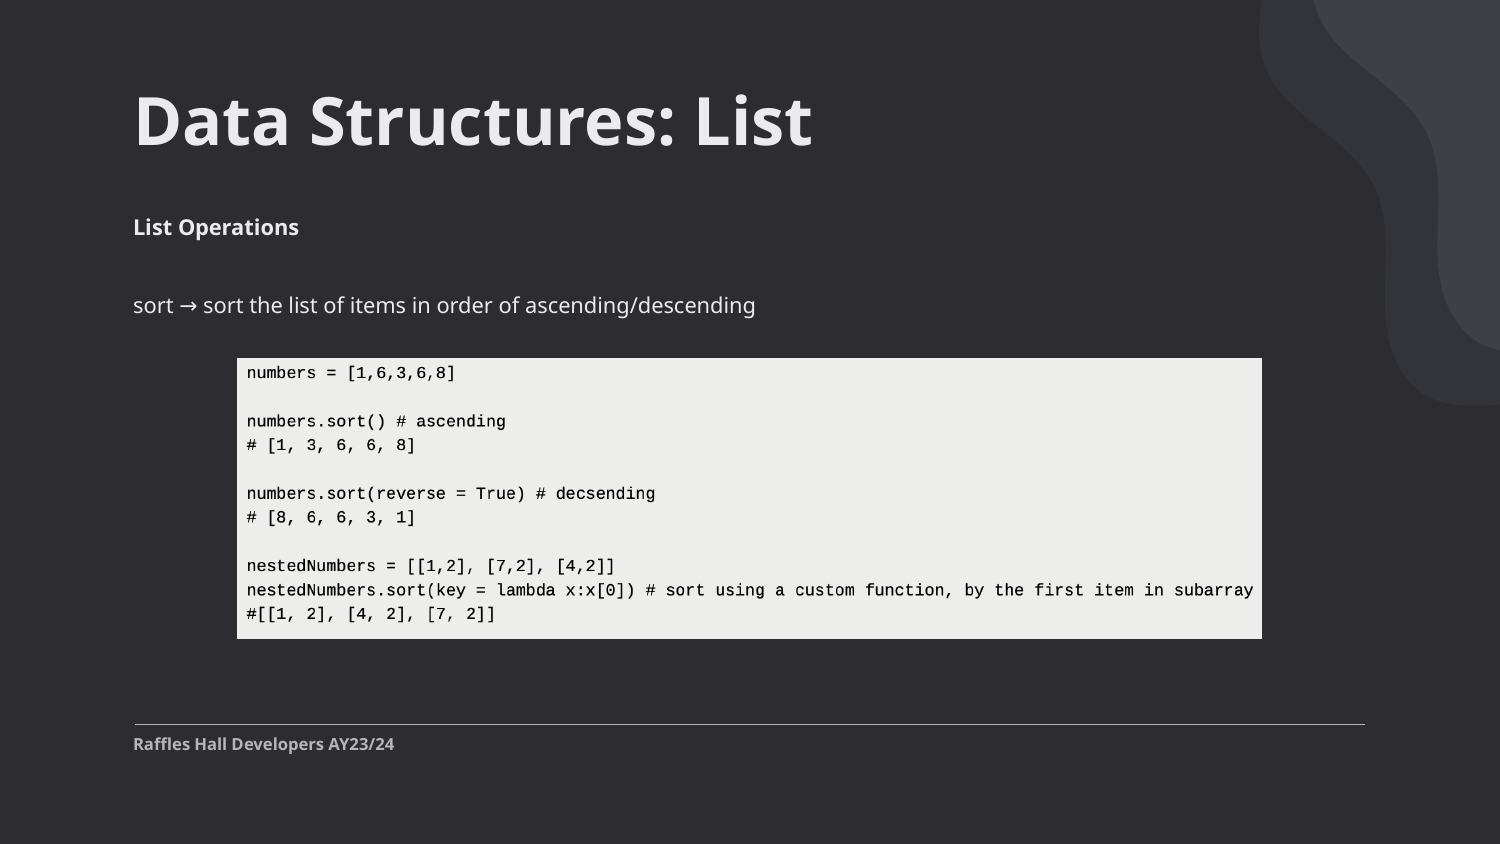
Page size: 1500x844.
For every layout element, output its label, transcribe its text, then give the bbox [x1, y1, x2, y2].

subtitle Raffles Hall Developers AY23/24 [118, 731, 435, 756]
picture [237, 358, 1263, 640]
list List Operations sort → sort the list of items in order of ascending/descending [118, 185, 1354, 706]
title Data Structures: List [118, 63, 1382, 161]
